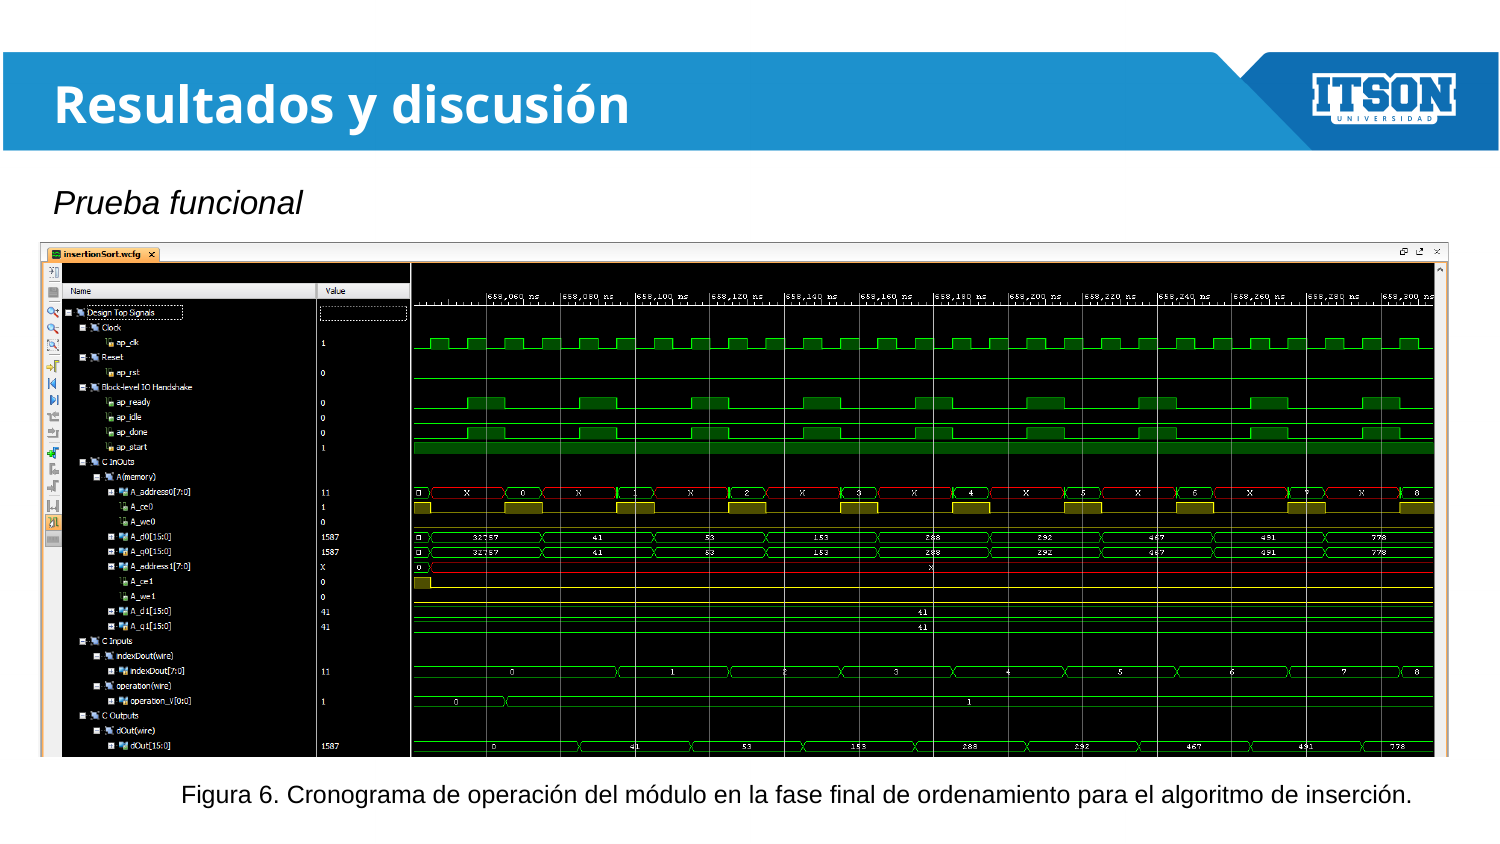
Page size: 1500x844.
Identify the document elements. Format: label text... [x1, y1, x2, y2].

picture [0, 0, 1500, 844]
title Resultados y discusión [38, 71, 1200, 143]
text_box Figura 6. Cronograma de operación del módulo en la fase final de ordenamiento para el algoritmo de inserción. [166, 771, 1481, 816]
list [38, 242, 1449, 758]
text_box Prueba funcional [38, 174, 630, 229]
